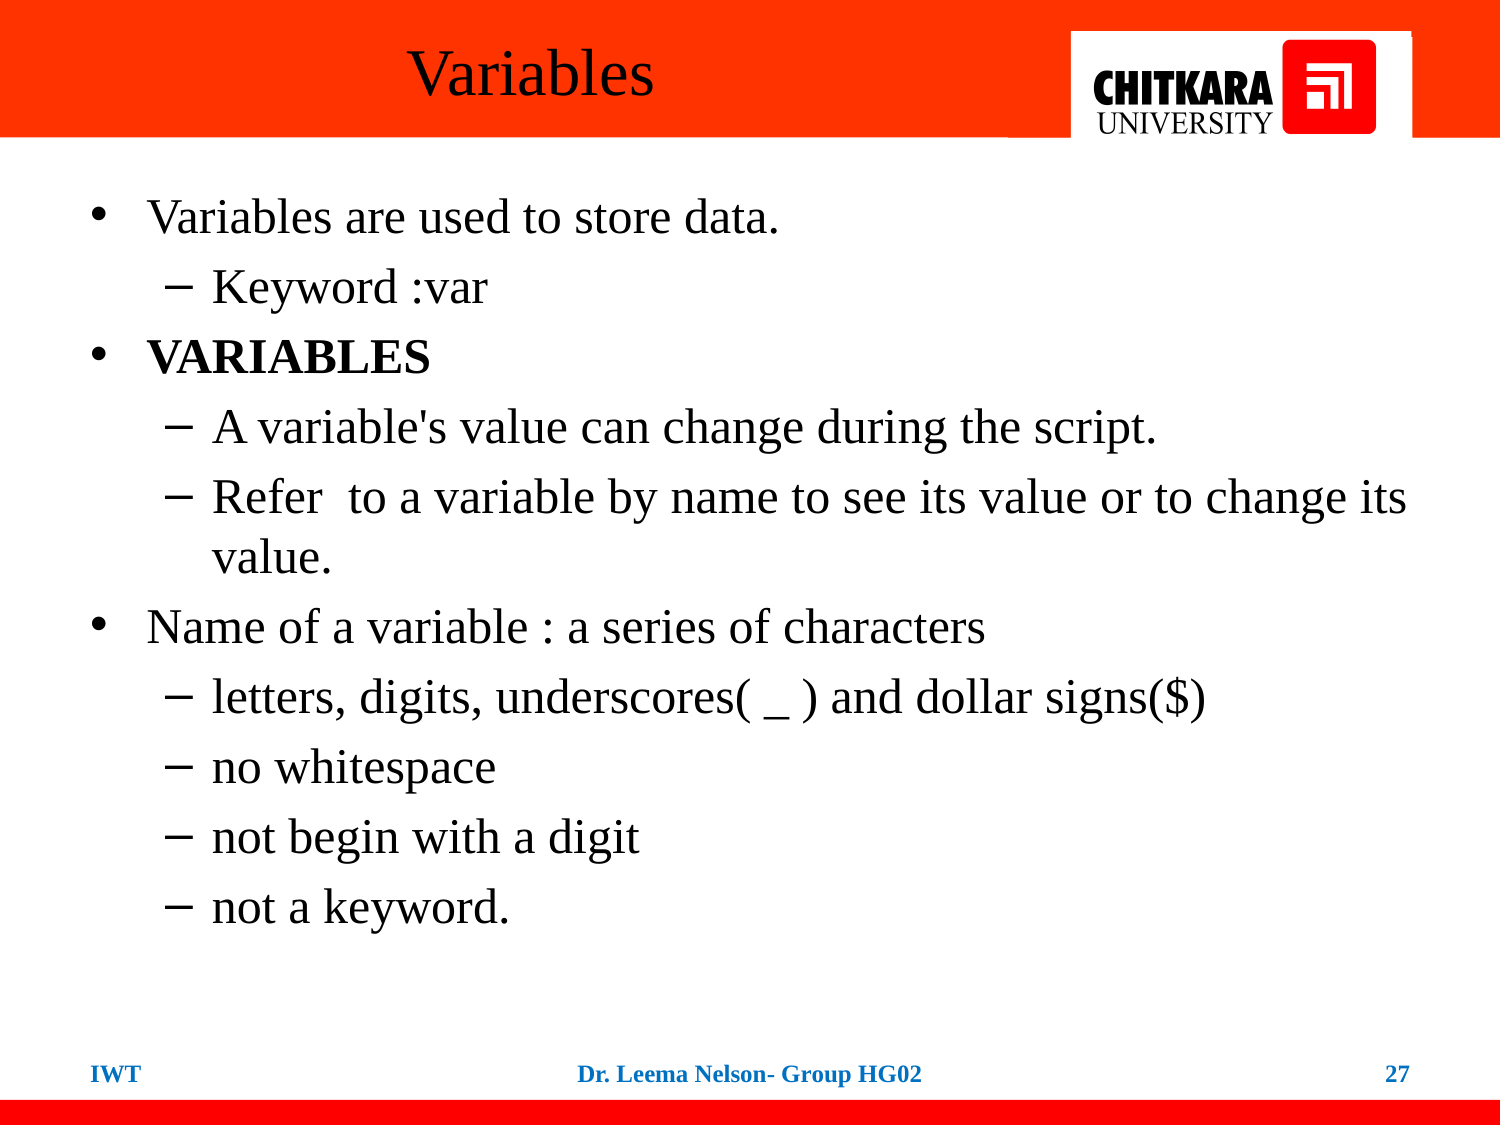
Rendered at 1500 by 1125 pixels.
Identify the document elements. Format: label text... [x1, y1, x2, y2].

slide_number 27 [1074, 1042, 1425, 1103]
footer Dr. Leema Nelson- Group HG02 [512, 1042, 988, 1103]
slide_number IWT [75, 1042, 425, 1103]
title Variables [0, 0, 1063, 138]
picture [1074, 37, 1391, 138]
list Variables are used to store data. Keyword :var VARIABLES A variable's value can change during the script. Refer to a variable by name to see its value or to change its value. Name of a variable : a series of characters letters, digits, underscores( _ ) and dollar signs($) no whitespace not begin with a digit not a keyword. [74, 175, 1426, 968]
